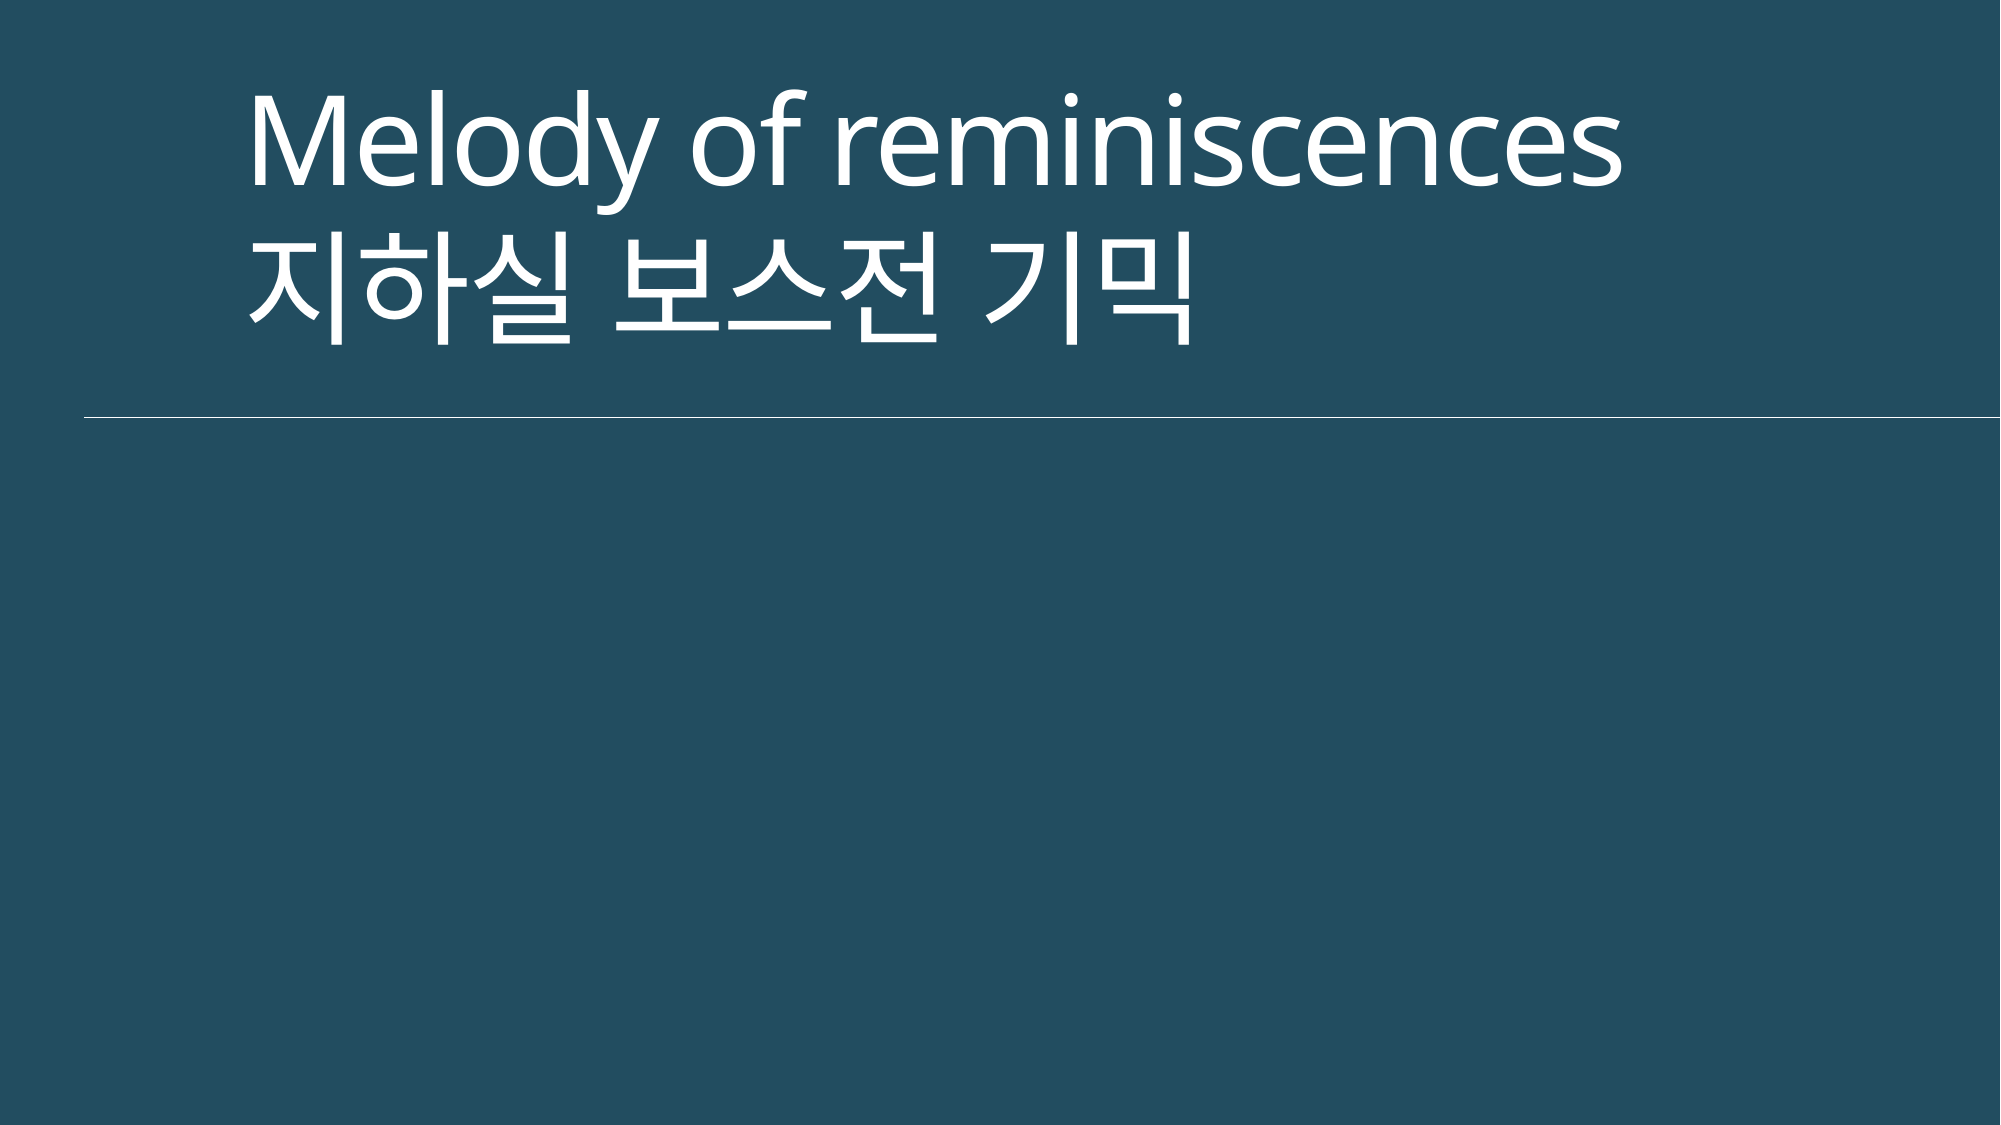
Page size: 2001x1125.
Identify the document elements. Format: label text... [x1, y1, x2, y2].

text_box Melody of reminiscences 지하실 보스전 기믹 [228, 52, 1643, 368]
